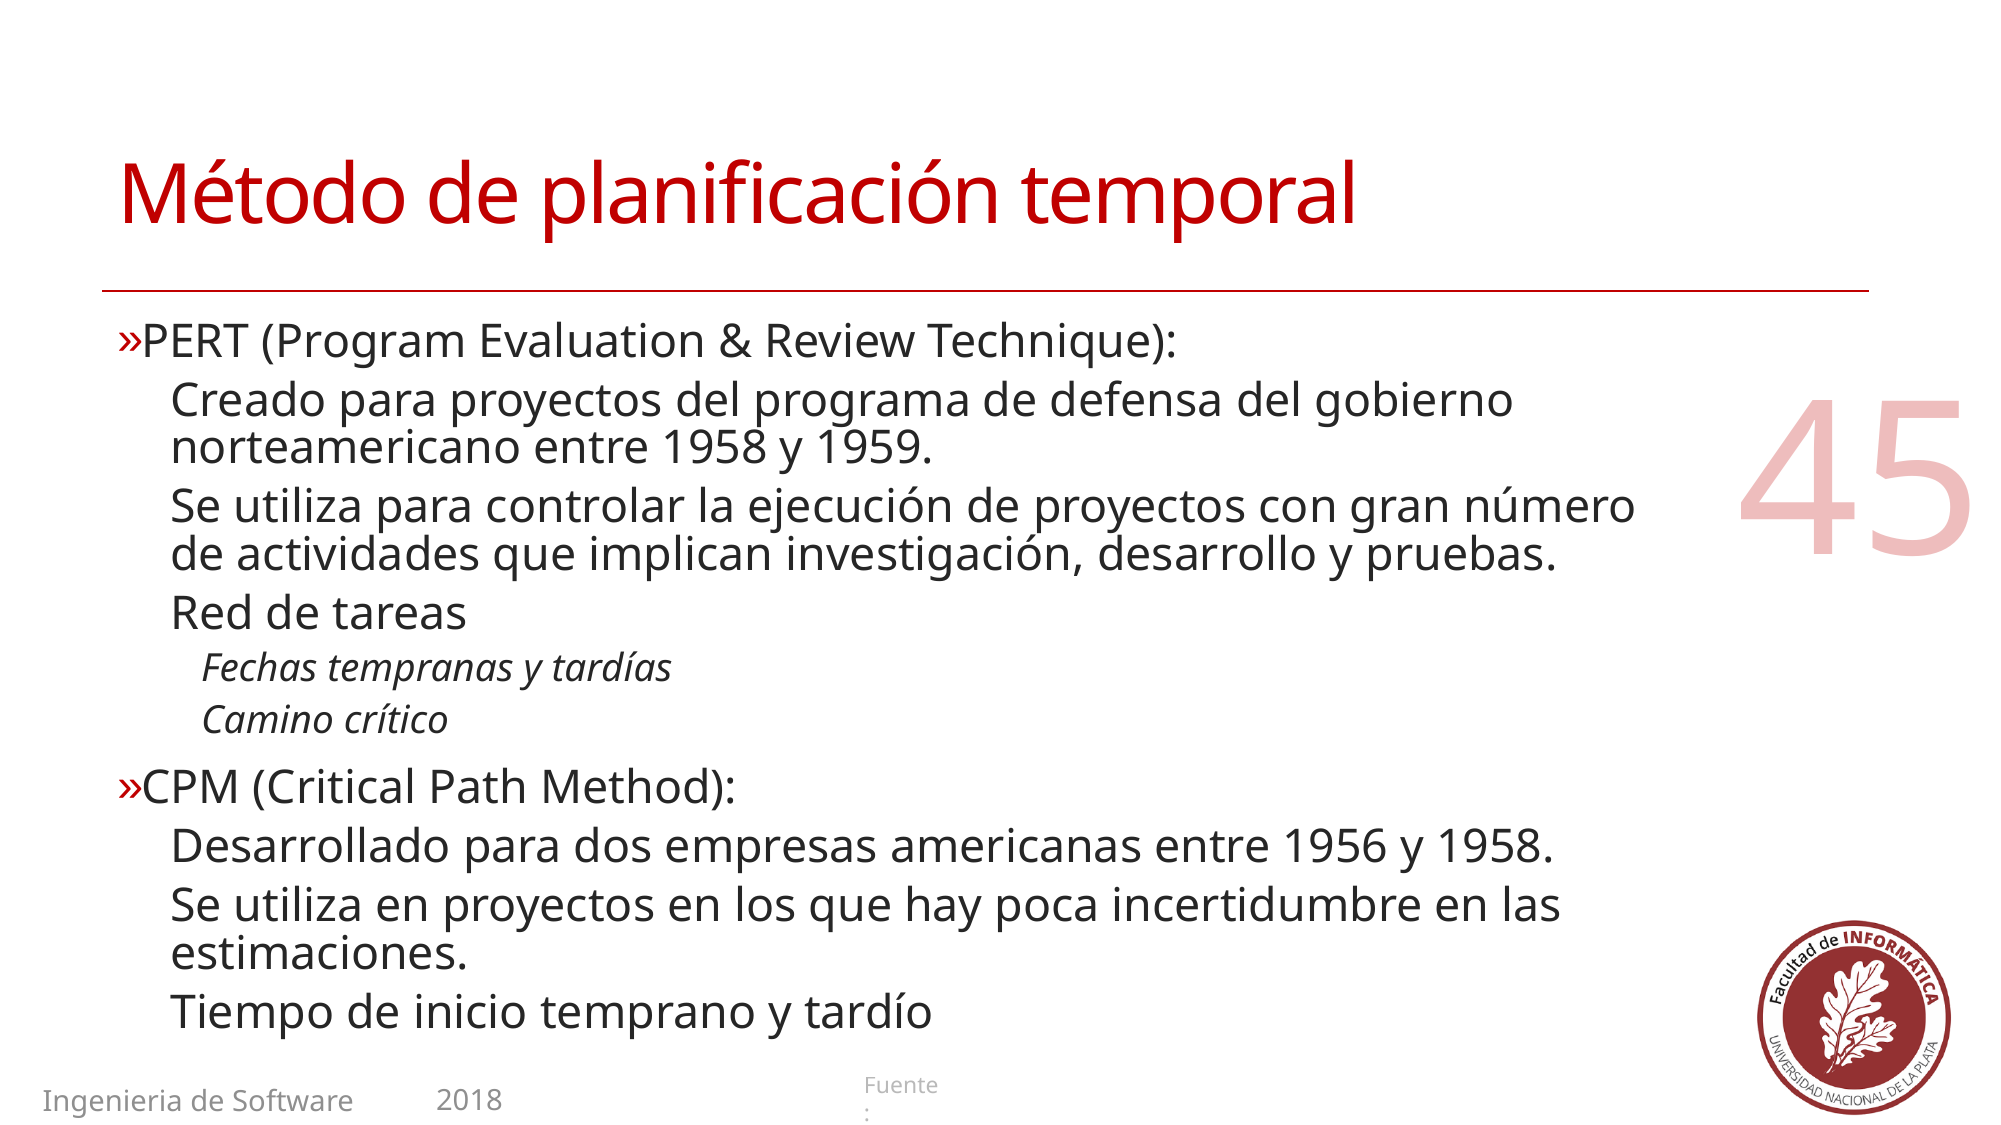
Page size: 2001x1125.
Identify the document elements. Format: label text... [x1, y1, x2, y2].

picture [1757, 920, 1956, 1116]
footer Ingenieria de Software II [27, 1075, 382, 1111]
title Método de planificación temporal [102, 105, 1870, 291]
slide_number 45 [1709, 467, 1998, 640]
slide_number 2018 [421, 1073, 557, 1116]
list PERT (Program Evaluation & Review Technique): Creado para proyectos del programa de defensa del gobierno norteamericano entre 1958 y 1959. Se utiliza para controlar la ejecución de proyectos con gran número de actividades que implican investigación, desarrollo y pruebas. Red de tareas Fechas tempranas y tardías Camino crítico CPM (Critical Path Method): Desarrollado para dos empresas americanas entre 1956 y 1958. Se utiliza en proyectos en los que hay poca incertidumbre en las estimaciones. Tiempo de inicio temprano y tardío [102, 312, 1709, 1047]
